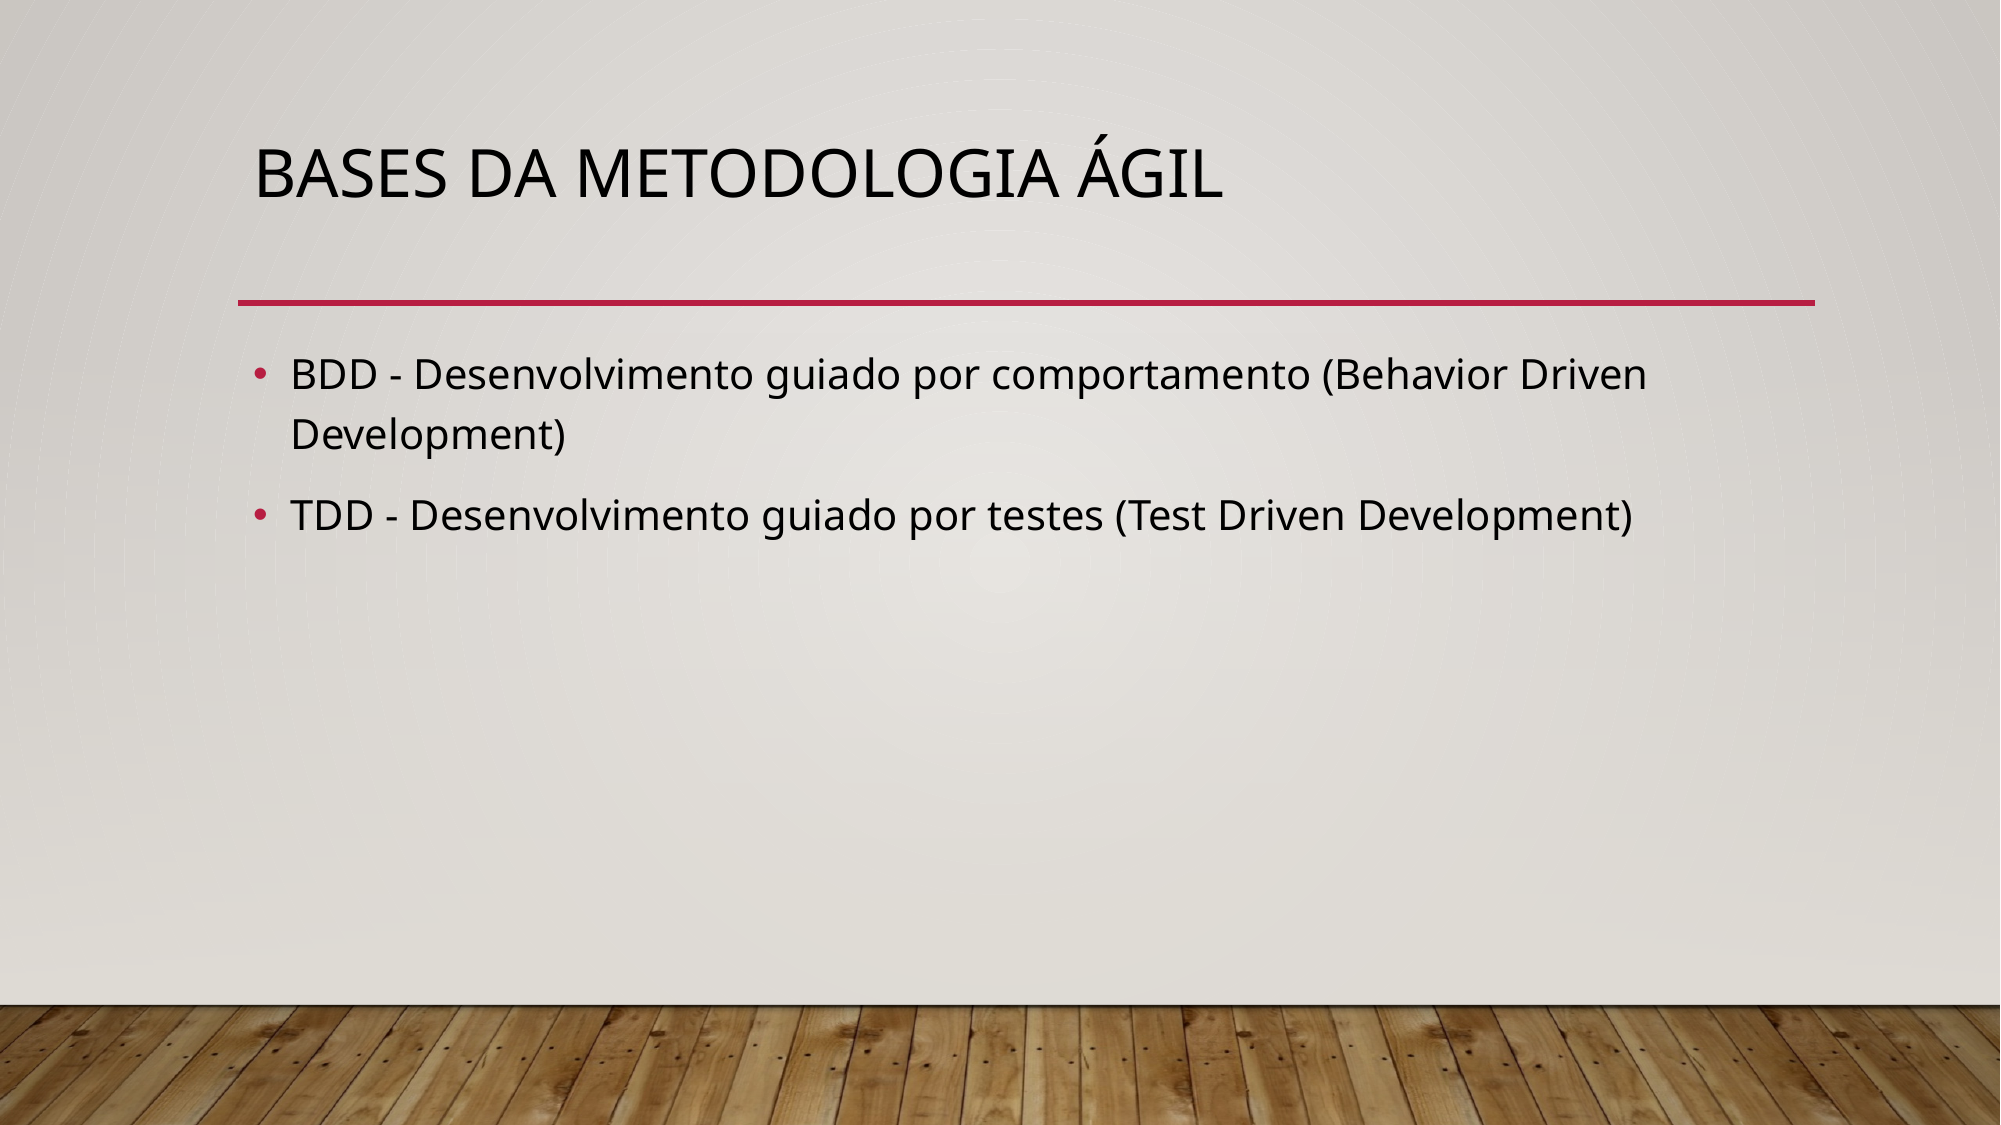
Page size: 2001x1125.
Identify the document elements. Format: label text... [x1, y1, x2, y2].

title Bases da metodologia ágil [238, 131, 1814, 305]
picture [0, 1005, 2000, 1125]
list BDD - Desenvolvimento guiado por comportamento (Behavior Driven Development) TDD - Desenvolvimento guiado por testes (Test Driven Development) [238, 330, 1814, 897]
